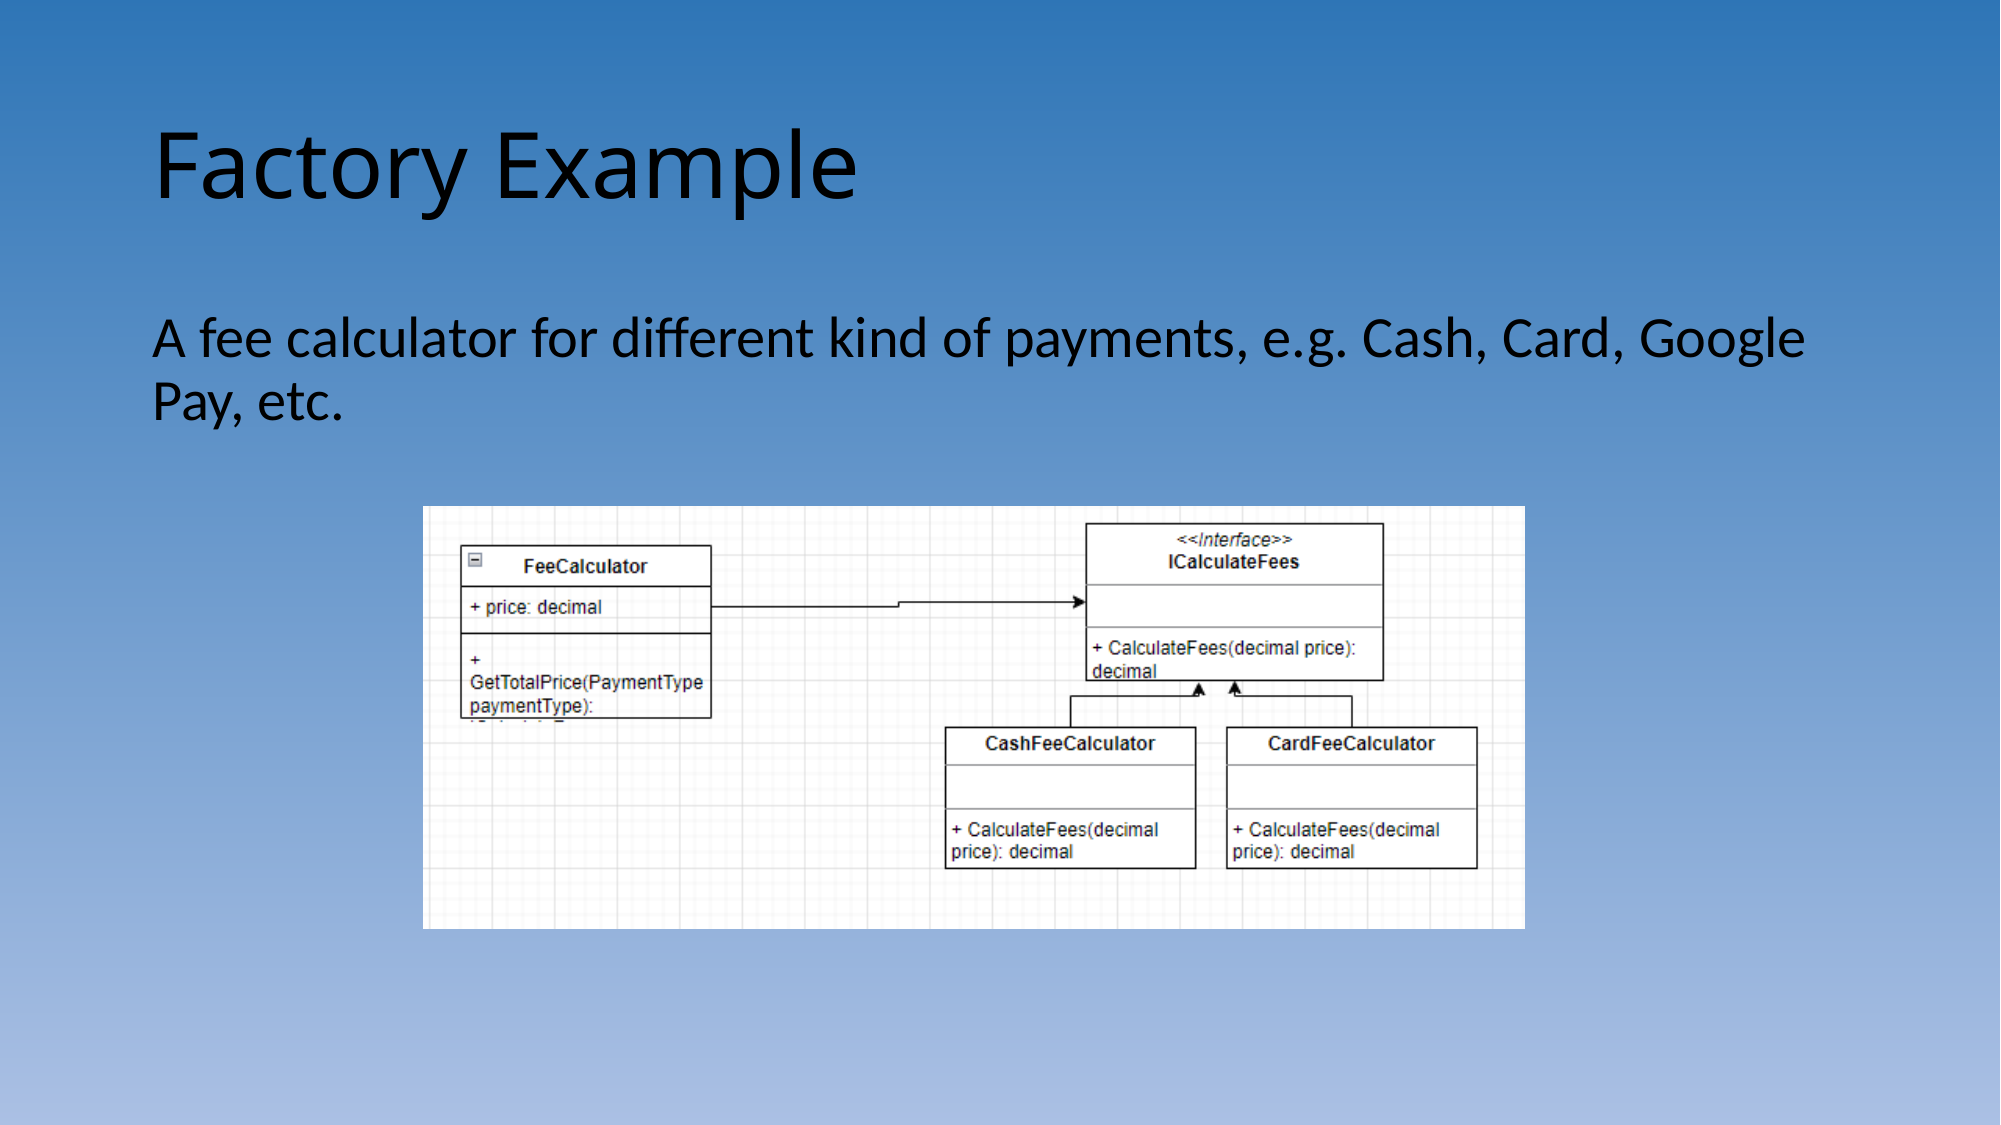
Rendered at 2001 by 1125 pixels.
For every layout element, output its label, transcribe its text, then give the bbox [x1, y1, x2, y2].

picture [422, 506, 1525, 929]
title Factory Example [137, 59, 1863, 278]
list A fee calculator for different kind of payments, e.g. Cash, Card, Google Pay, etc. [137, 299, 1863, 1014]
